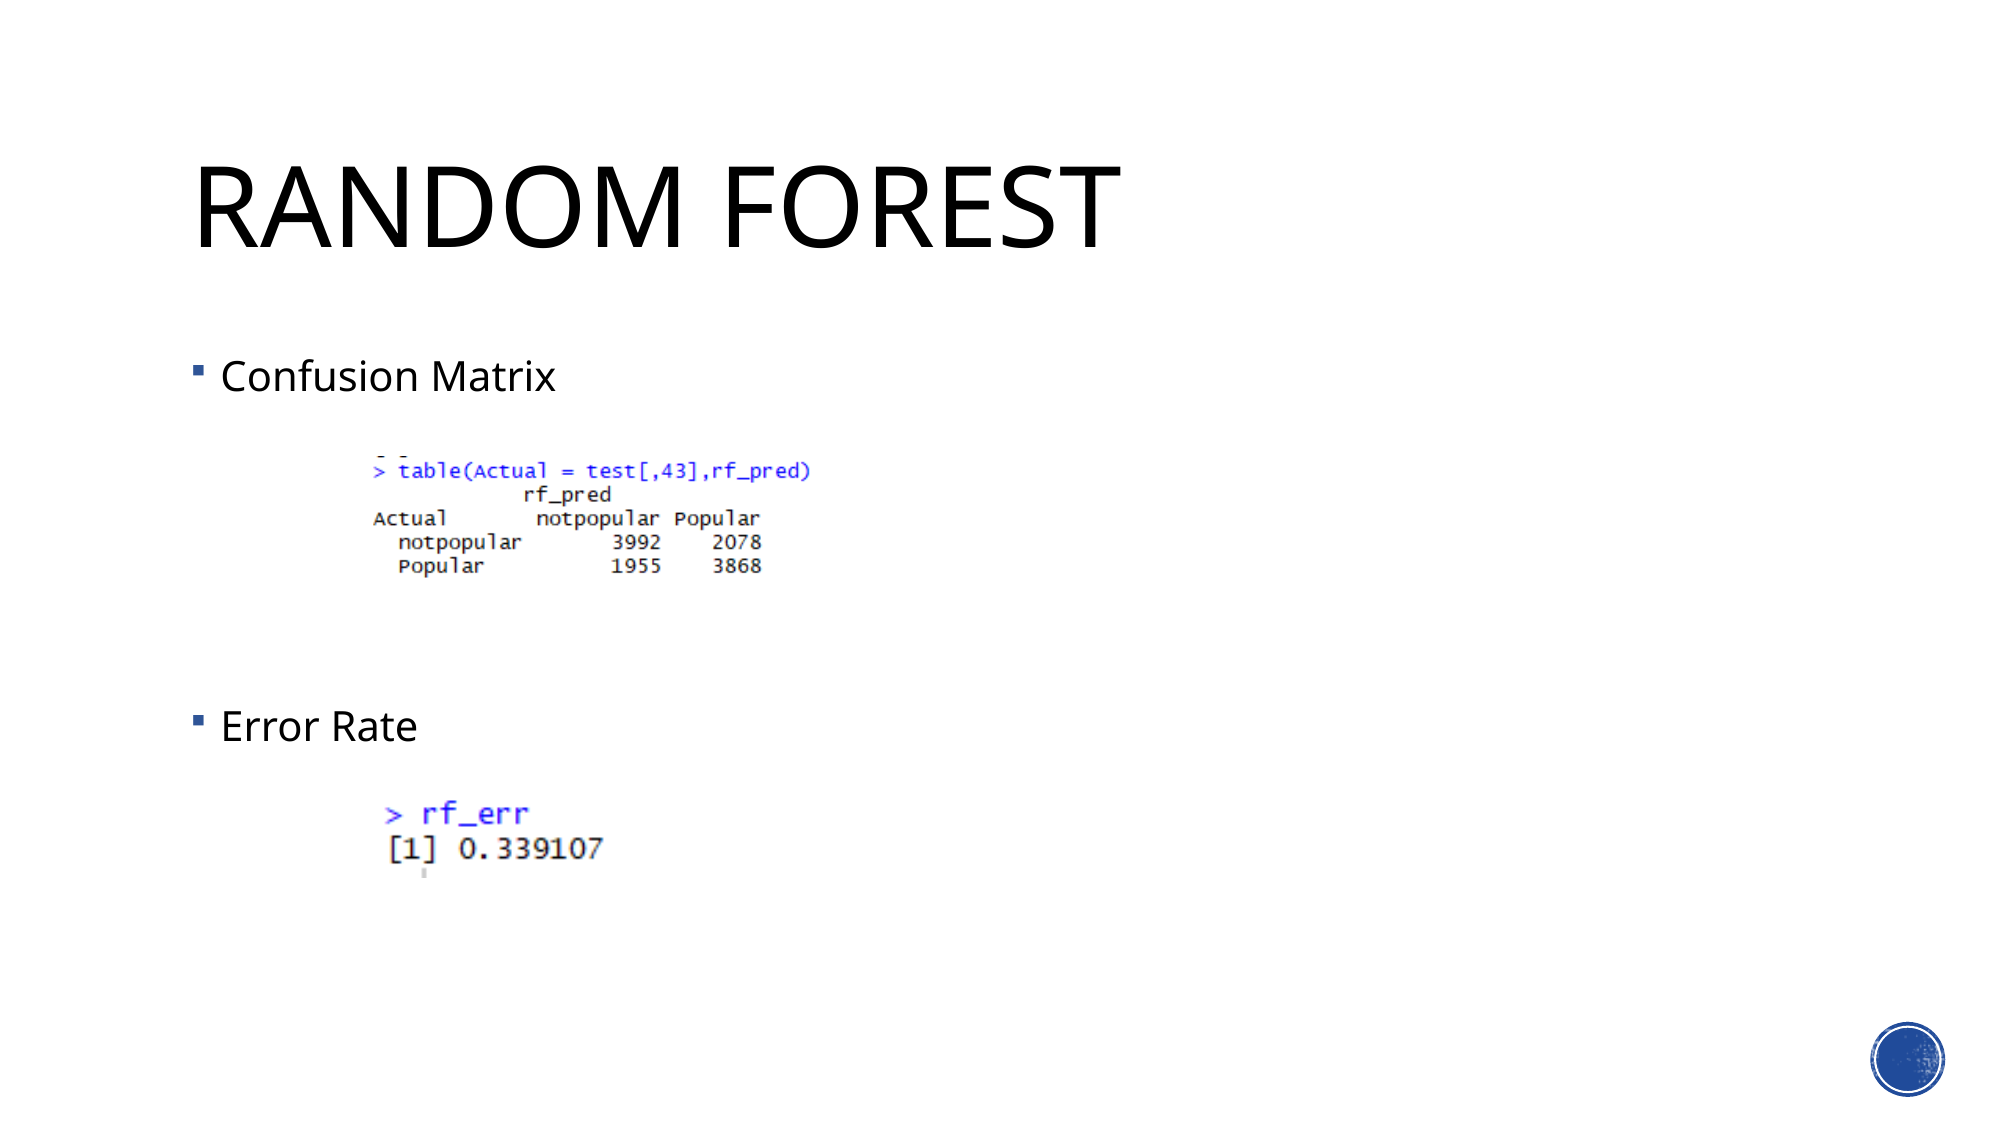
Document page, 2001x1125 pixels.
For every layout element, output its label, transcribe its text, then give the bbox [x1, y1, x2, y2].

list Confusion Matrix Error Rate [175, 348, 1826, 1013]
title Random Forest [175, 79, 1826, 344]
picture [372, 799, 638, 878]
picture [372, 456, 825, 581]
